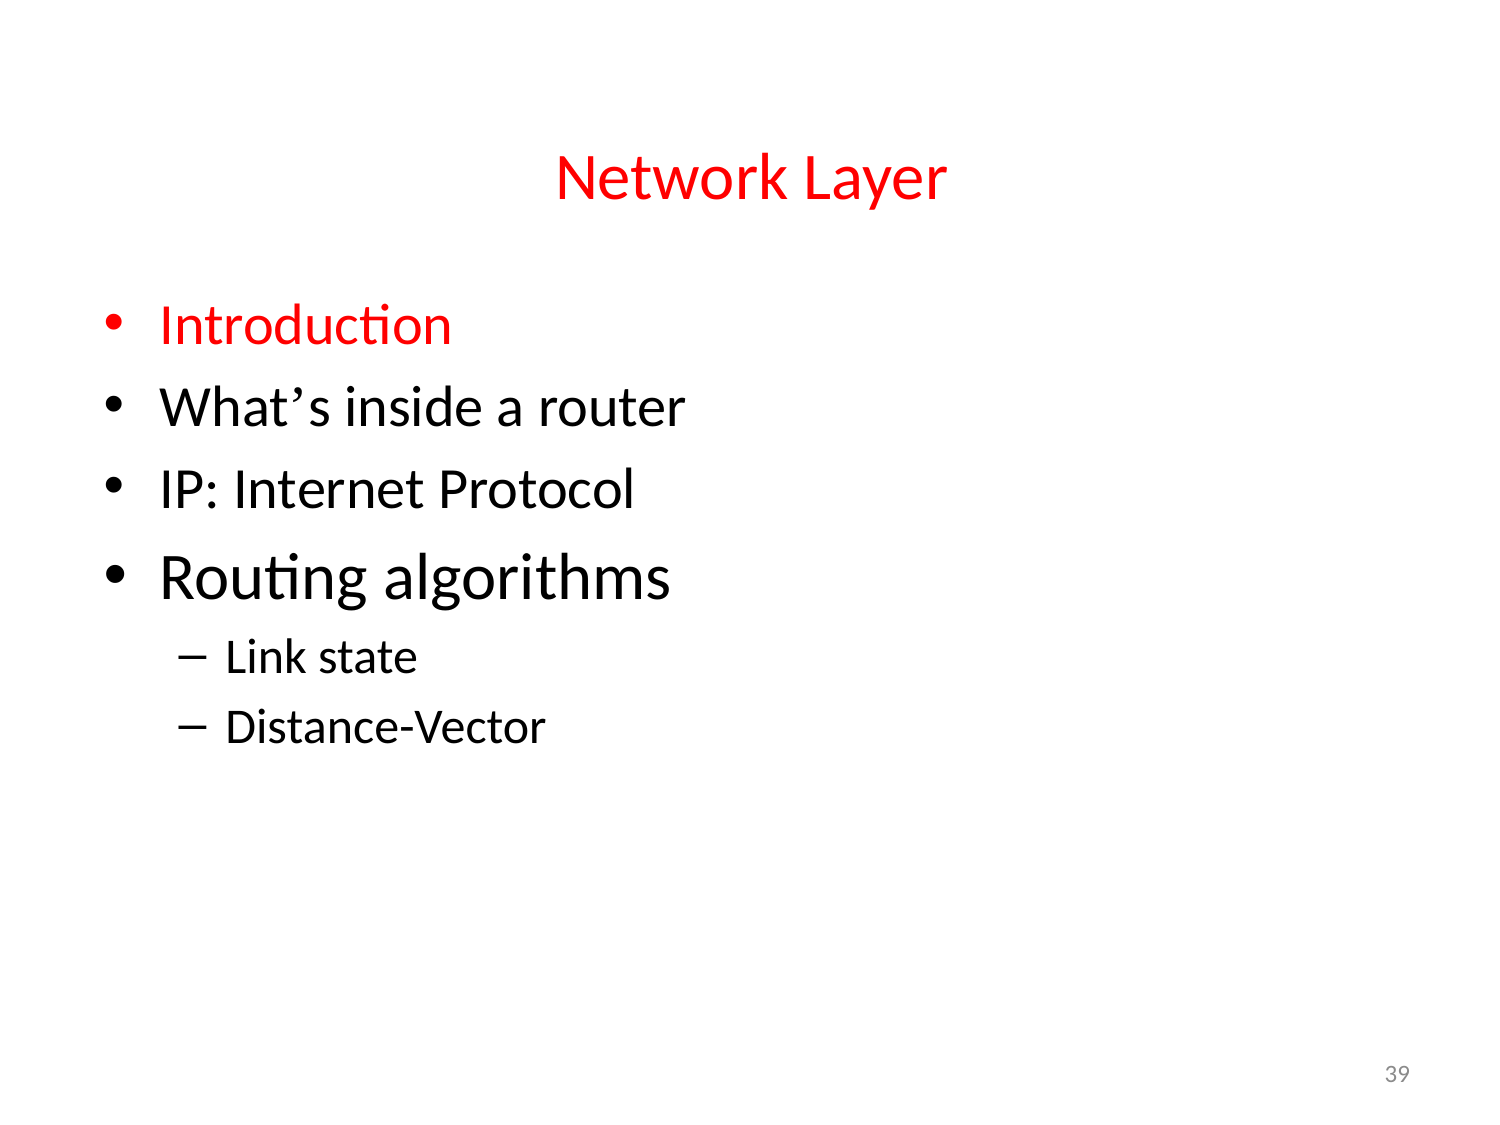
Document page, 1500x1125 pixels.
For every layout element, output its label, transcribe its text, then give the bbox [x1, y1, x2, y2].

slide_number 39 [1074, 1042, 1425, 1103]
list Introduction What’s inside a router IP: Internet Protocol Routing algorithms Link state Distance-Vector [88, 313, 1248, 1042]
title Network Layer [76, 125, 1427, 313]
